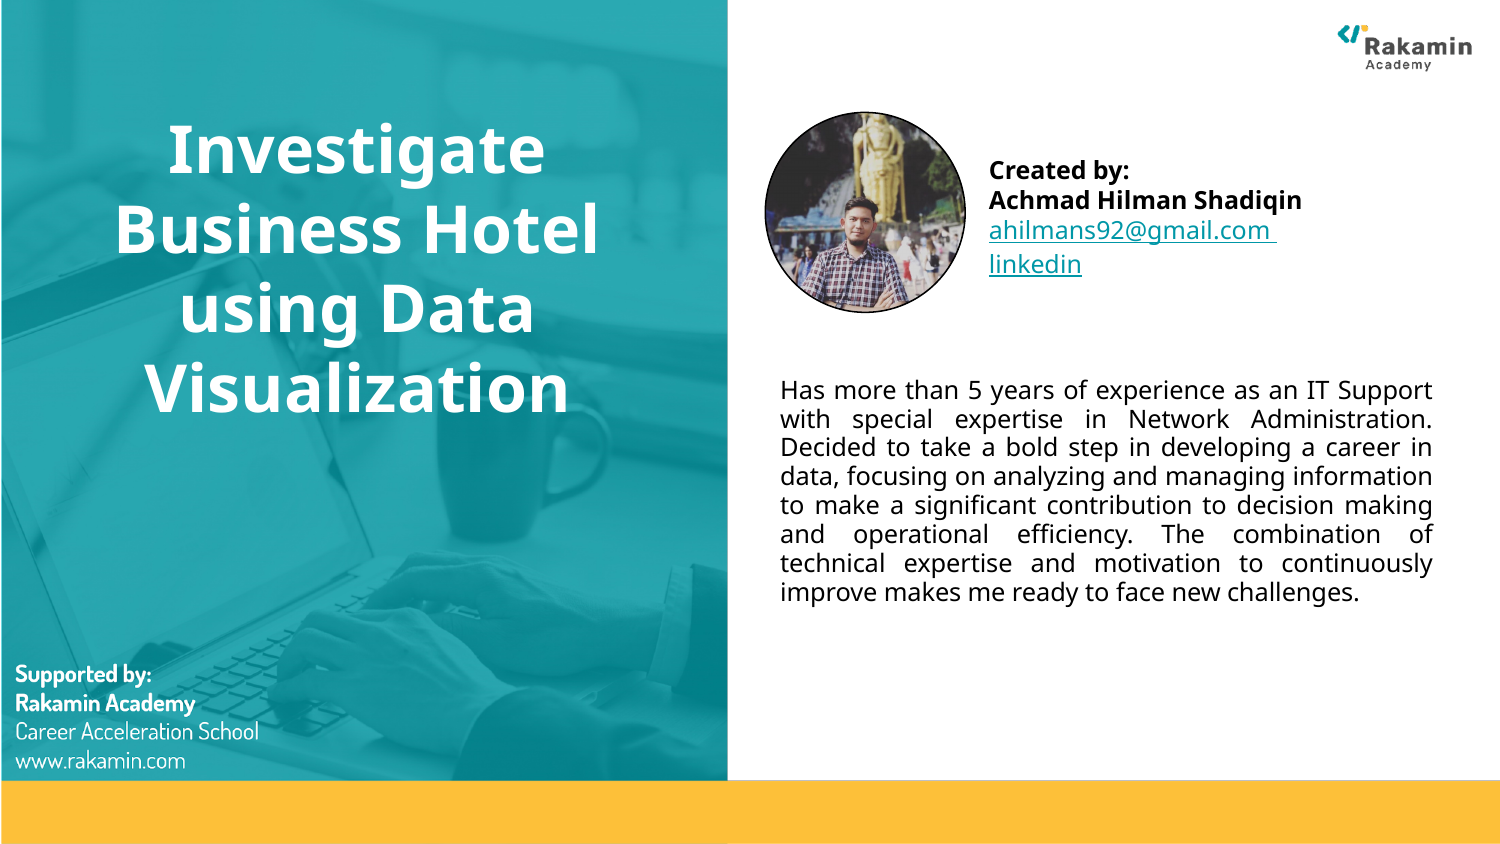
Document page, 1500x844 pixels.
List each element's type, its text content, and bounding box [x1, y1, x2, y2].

text_box Created by: Achmad Hilman Shadiqin ahilmans92@gmail.com linkedin [977, 149, 1372, 280]
subtitle Has more than 5 years of experience as an IT Support with special expertise in Network Administration. Decided to take a bold step in developing a career in data, focusing on analyzing and managing information to make a significant contribution to decision making and operational efficiency. The combination of technical expertise and motivation to continuously improve makes me ready to face new challenges. [765, 361, 1449, 739]
title Investigate Business Hotel using Data Visualization [51, 190, 665, 520]
picture [0, 0, 1500, 844]
